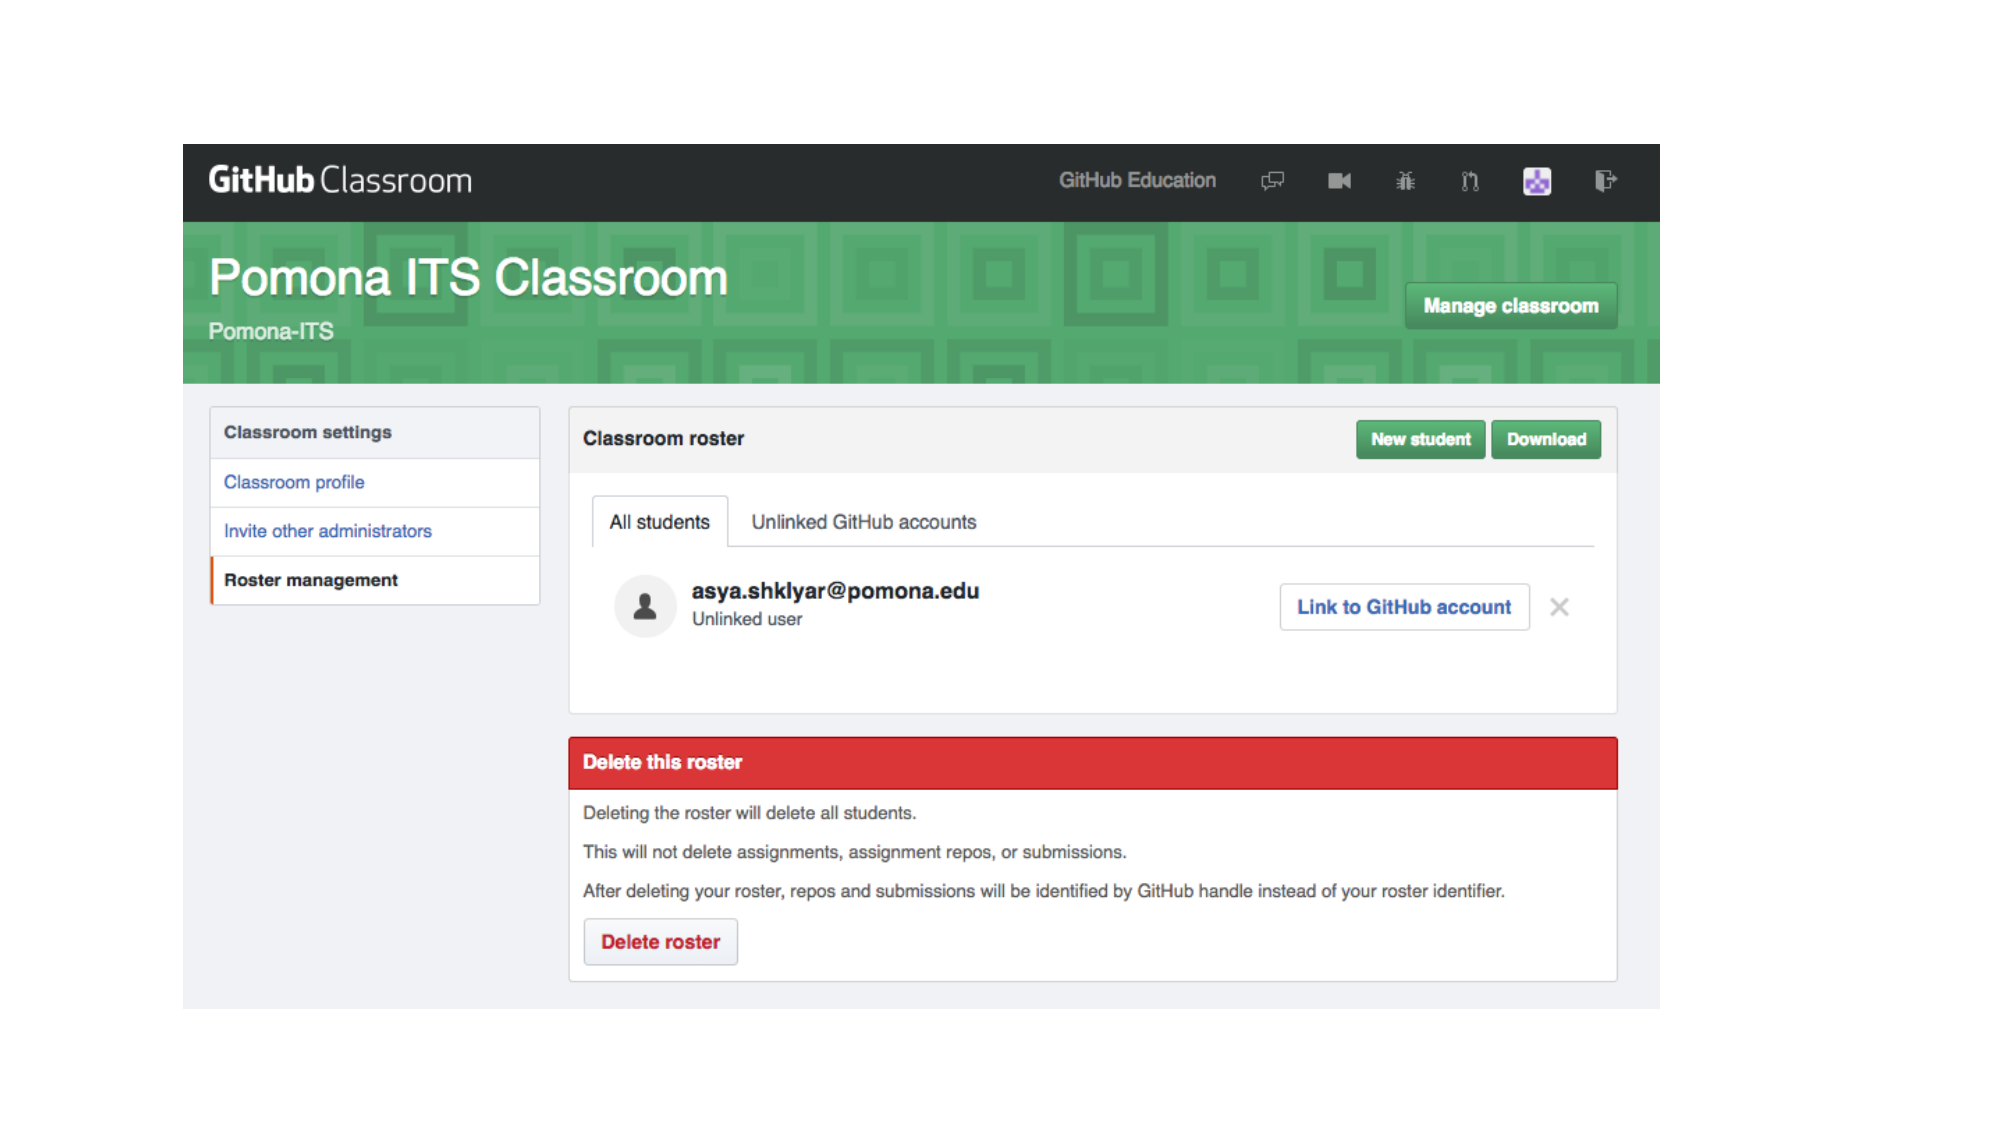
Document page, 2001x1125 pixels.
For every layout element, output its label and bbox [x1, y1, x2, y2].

list [183, 144, 1660, 1009]
